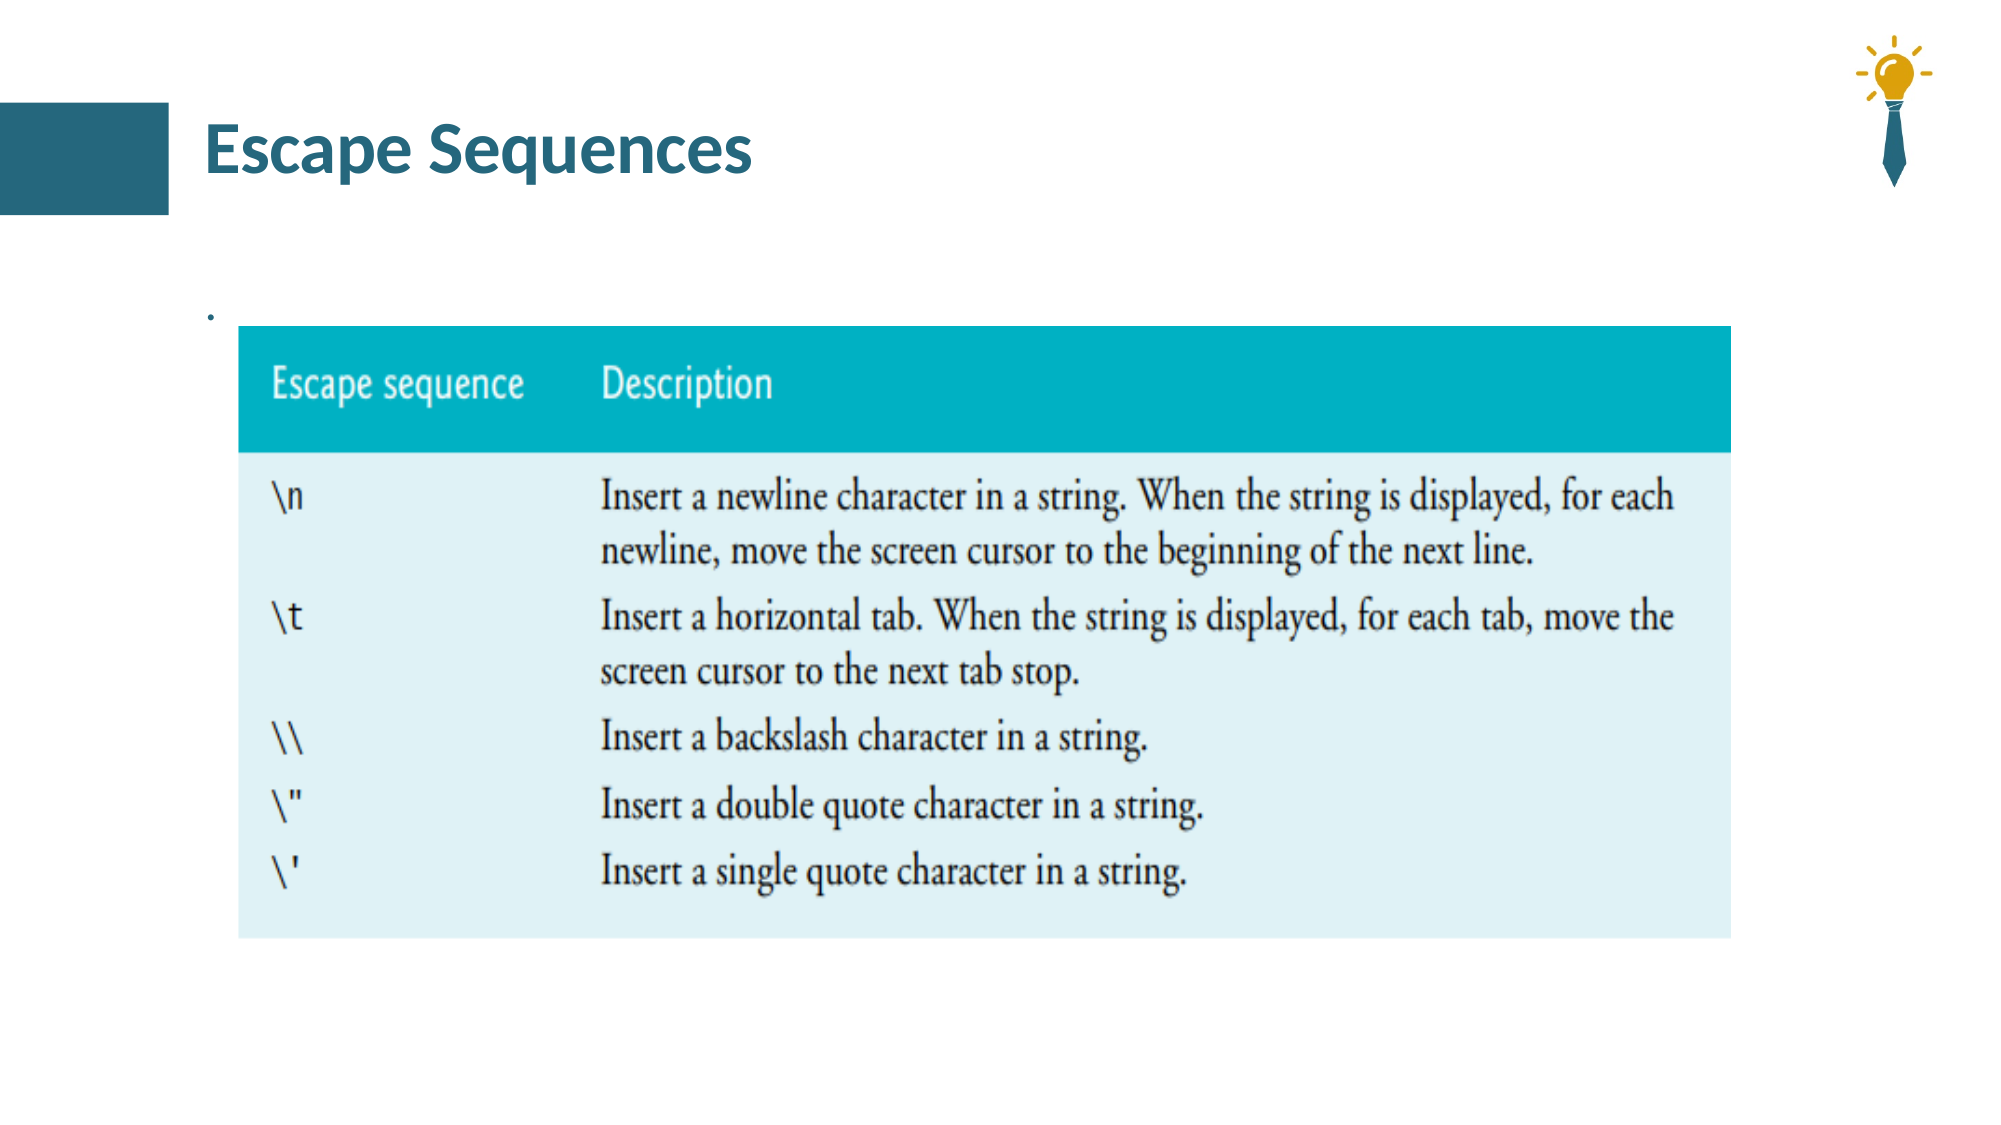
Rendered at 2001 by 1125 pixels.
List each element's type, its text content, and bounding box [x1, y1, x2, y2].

list . [189, 263, 1876, 1035]
picture [1816, 13, 1972, 209]
title Escape Sequences [189, 101, 1731, 219]
picture [236, 326, 1732, 947]
